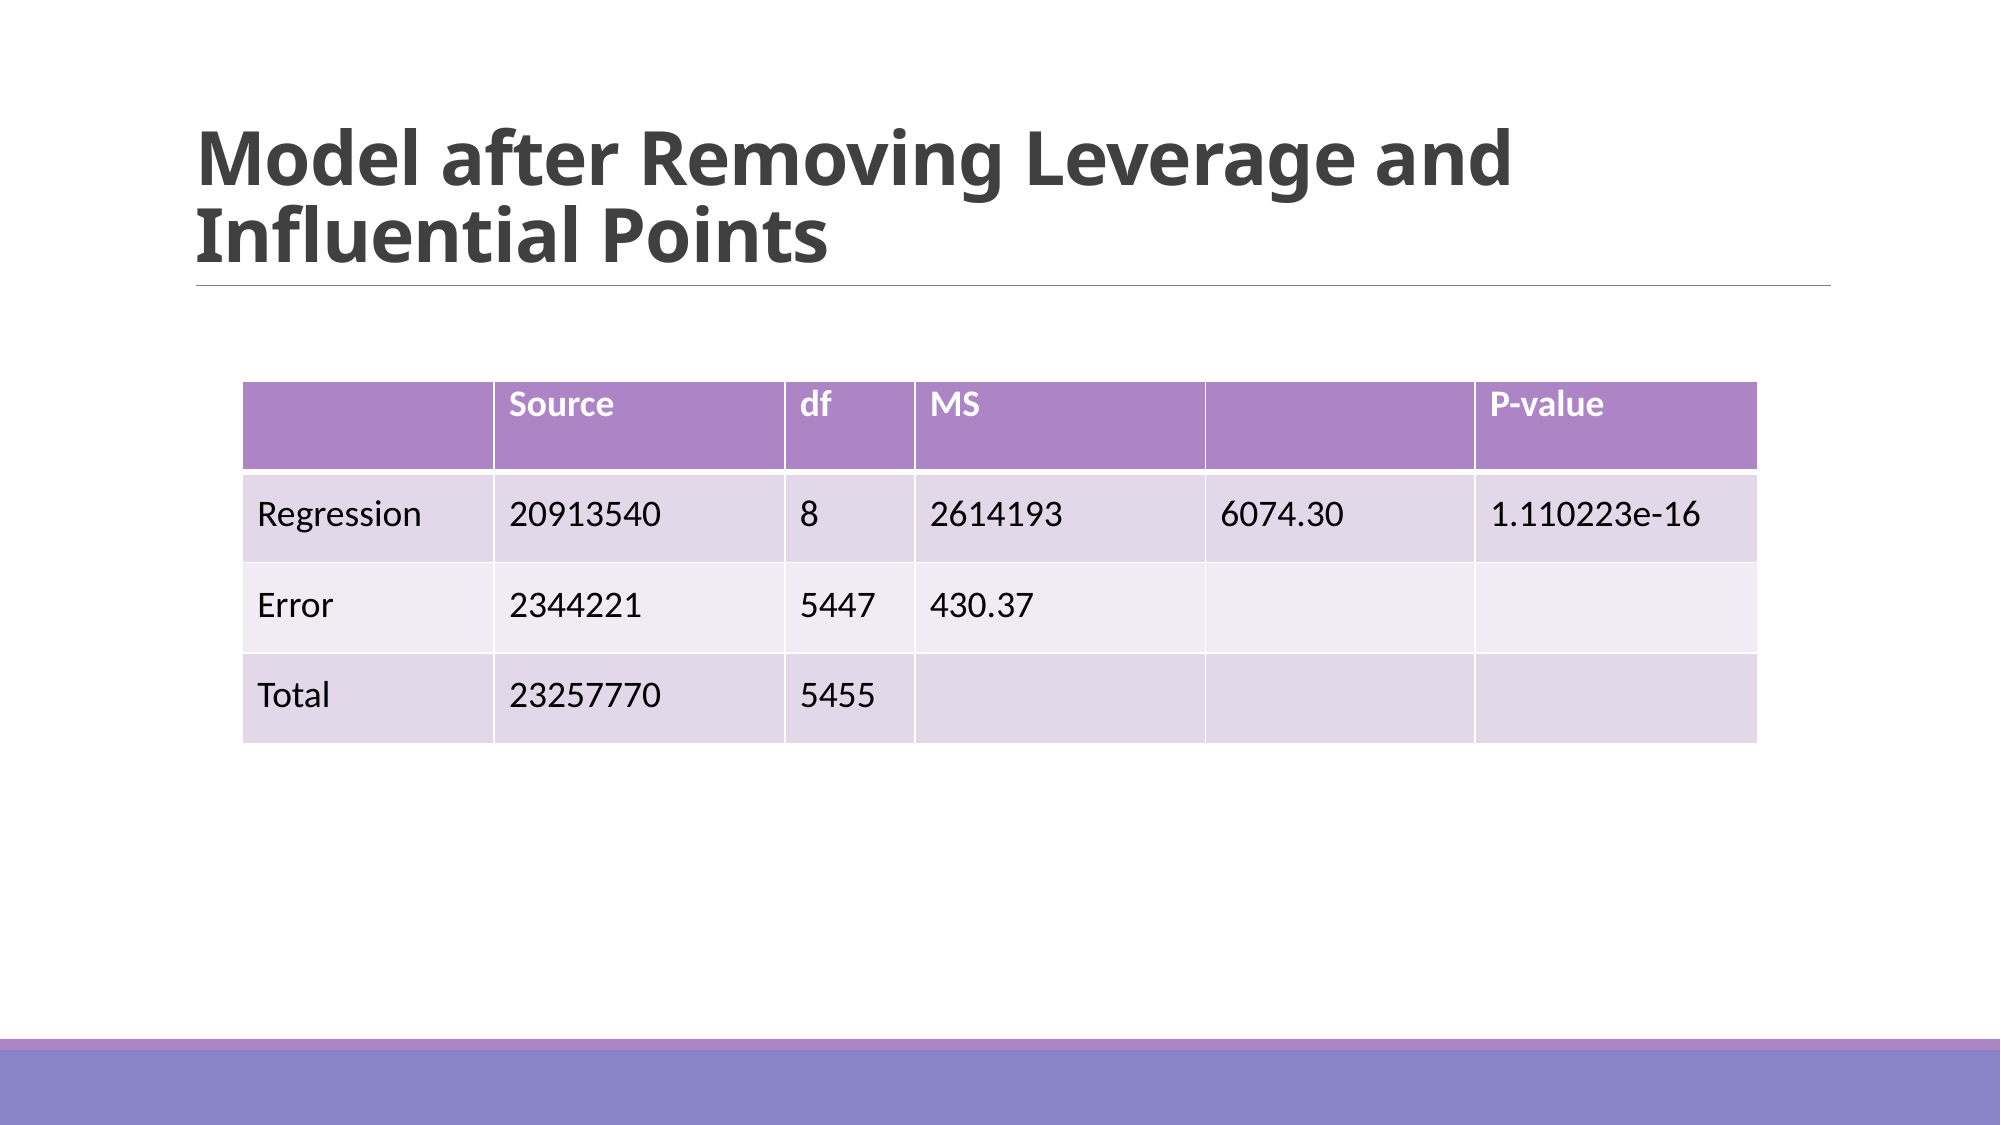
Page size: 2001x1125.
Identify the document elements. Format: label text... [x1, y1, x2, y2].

title Model after Removing Leverage and Influential Points [180, 47, 1830, 285]
